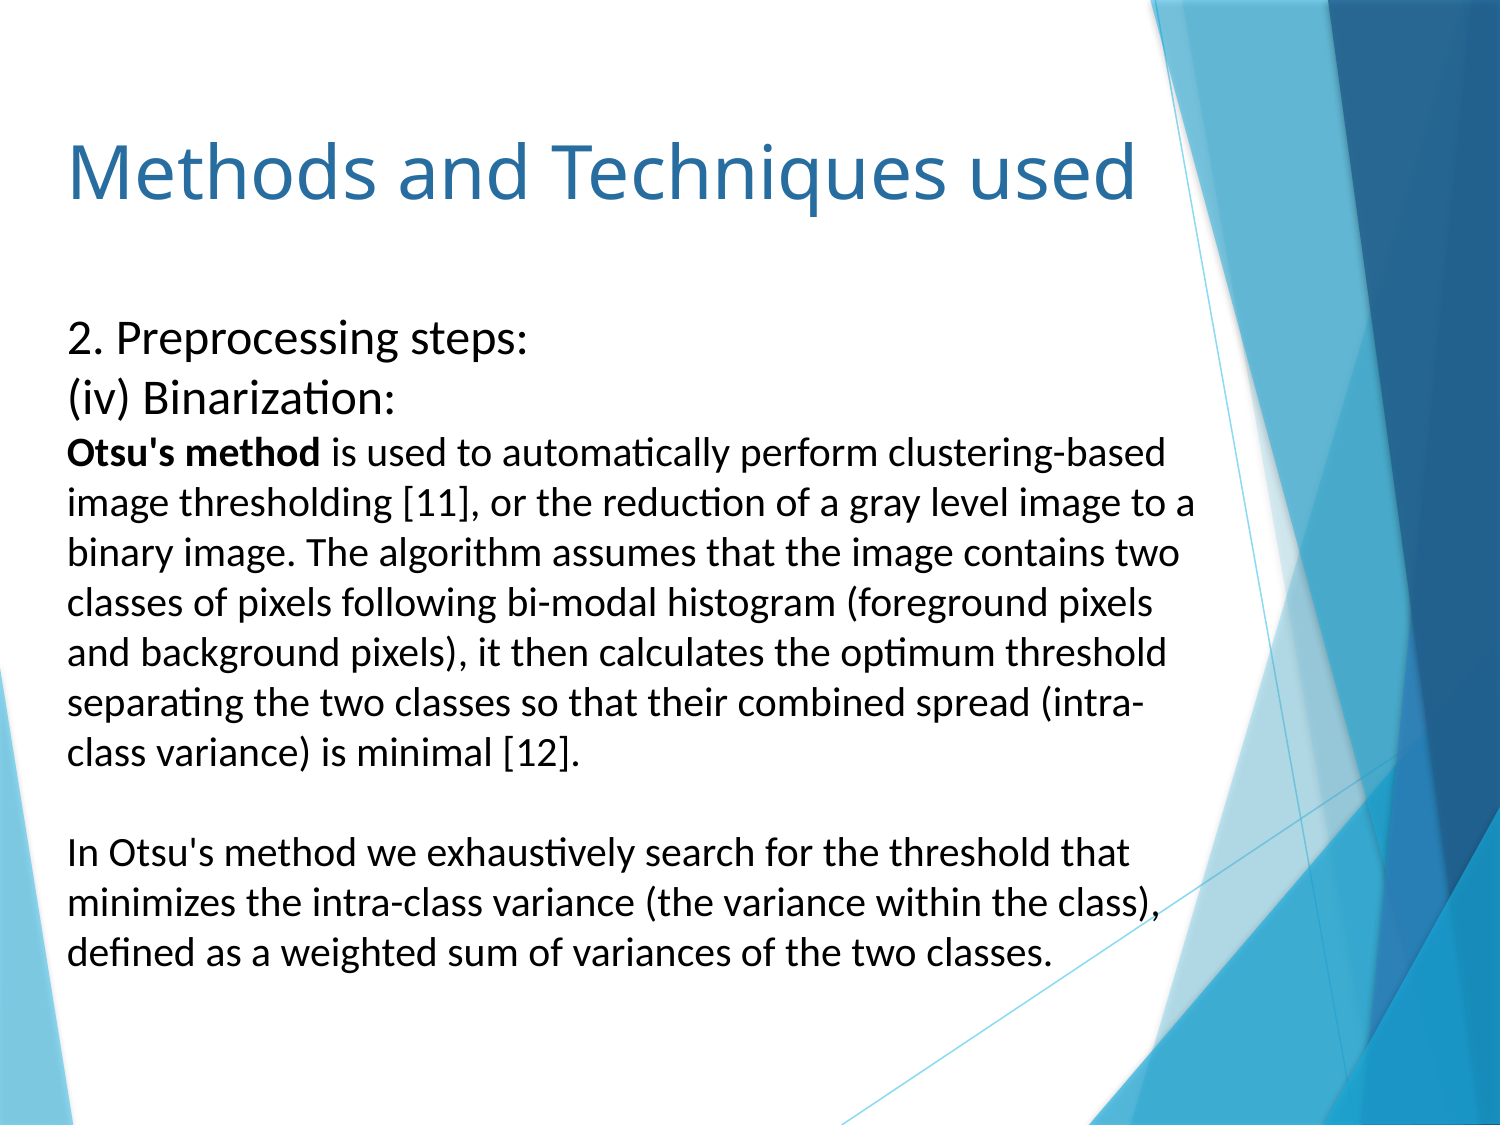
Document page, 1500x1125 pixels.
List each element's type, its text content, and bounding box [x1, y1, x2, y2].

text_box Methods and Techniques used [52, 117, 1463, 334]
text_box 2. Preprocessing steps: (iv) Binarization: Otsu's method is used to automatically perform clustering-based image thresholding [11], or the reduction of a gray level image to a binary image. The algorithm assumes that the image contains two classes of pixels following bi-modal histogram (foreground pixels and background pixels), it then calculates the optimum threshold separating the two classes so that their combined spread (intra-class variance) is minimal [12]. In Otsu's method we exhaustively search for the threshold that minimizes the intra-class variance (the variance within the class), defined as a weighted sum of variances of the two classes. [52, 293, 1241, 983]
